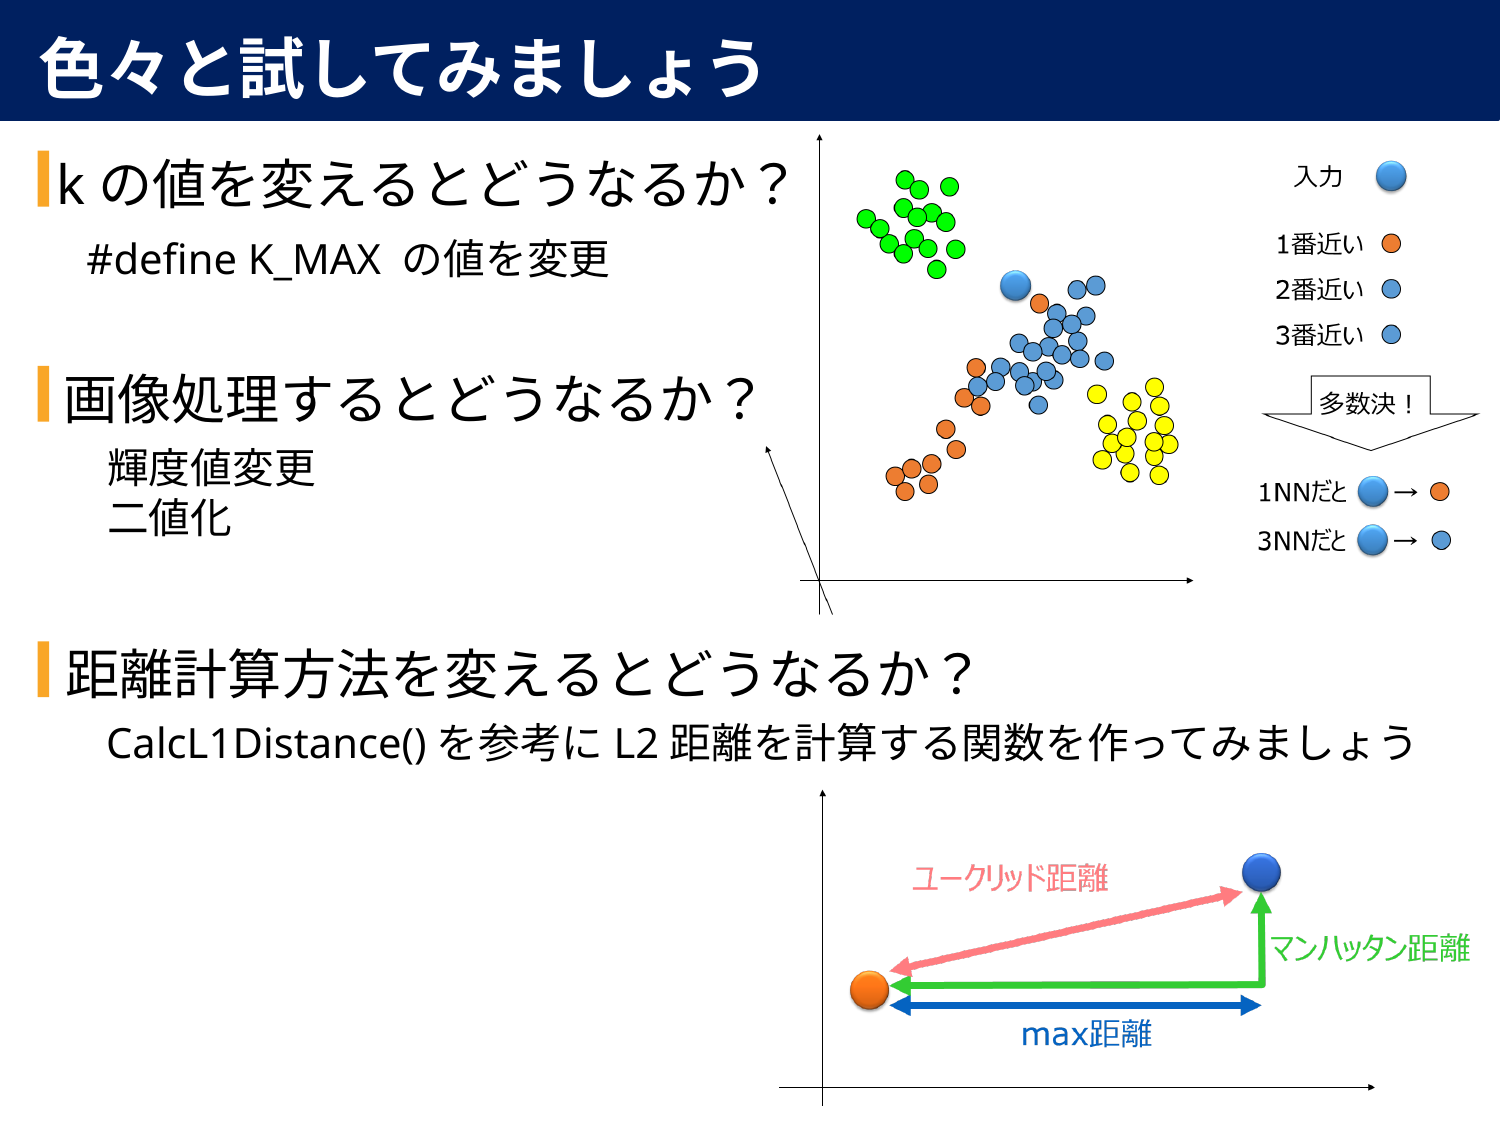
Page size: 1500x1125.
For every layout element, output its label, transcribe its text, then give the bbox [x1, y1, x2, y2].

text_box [37, 142, 754, 224]
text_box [37, 633, 1434, 776]
text_box #define K_MAX の値を変更 [71, 232, 626, 290]
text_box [37, 357, 754, 551]
text_box 色々と試してみましょう [23, 19, 1199, 114]
picture [759, 127, 1482, 616]
picture [778, 782, 1490, 1107]
